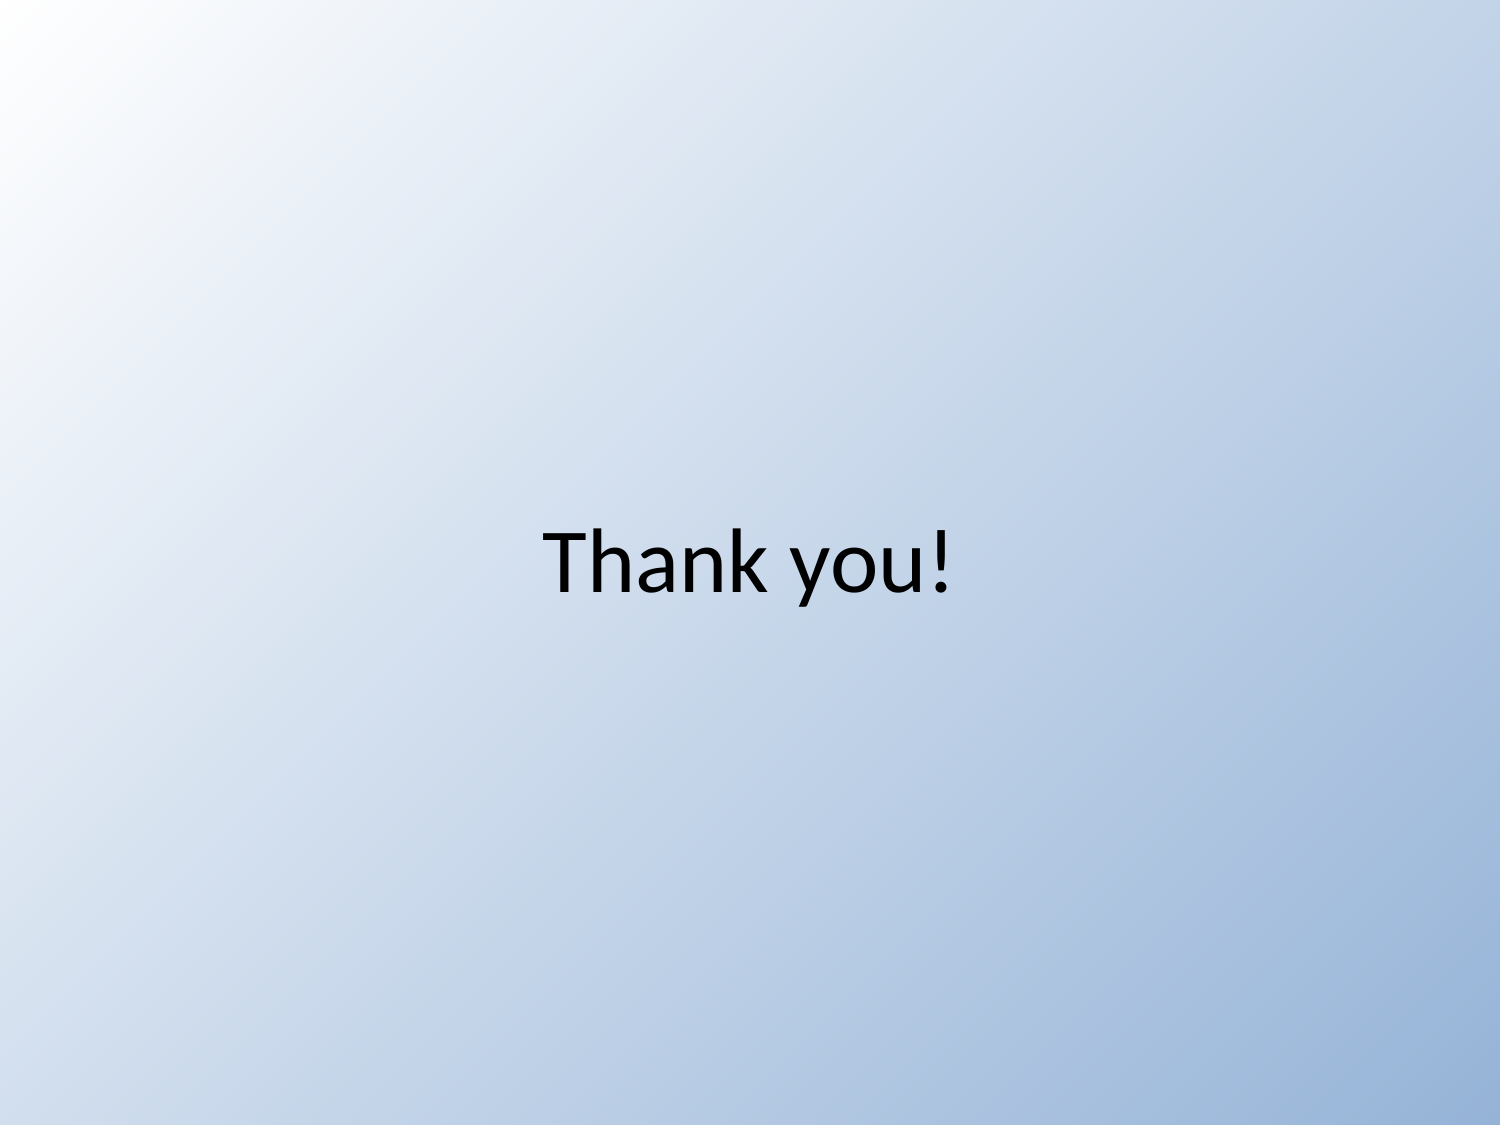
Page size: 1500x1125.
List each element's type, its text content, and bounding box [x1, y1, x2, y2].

title Thank you! [75, 462, 1425, 650]
